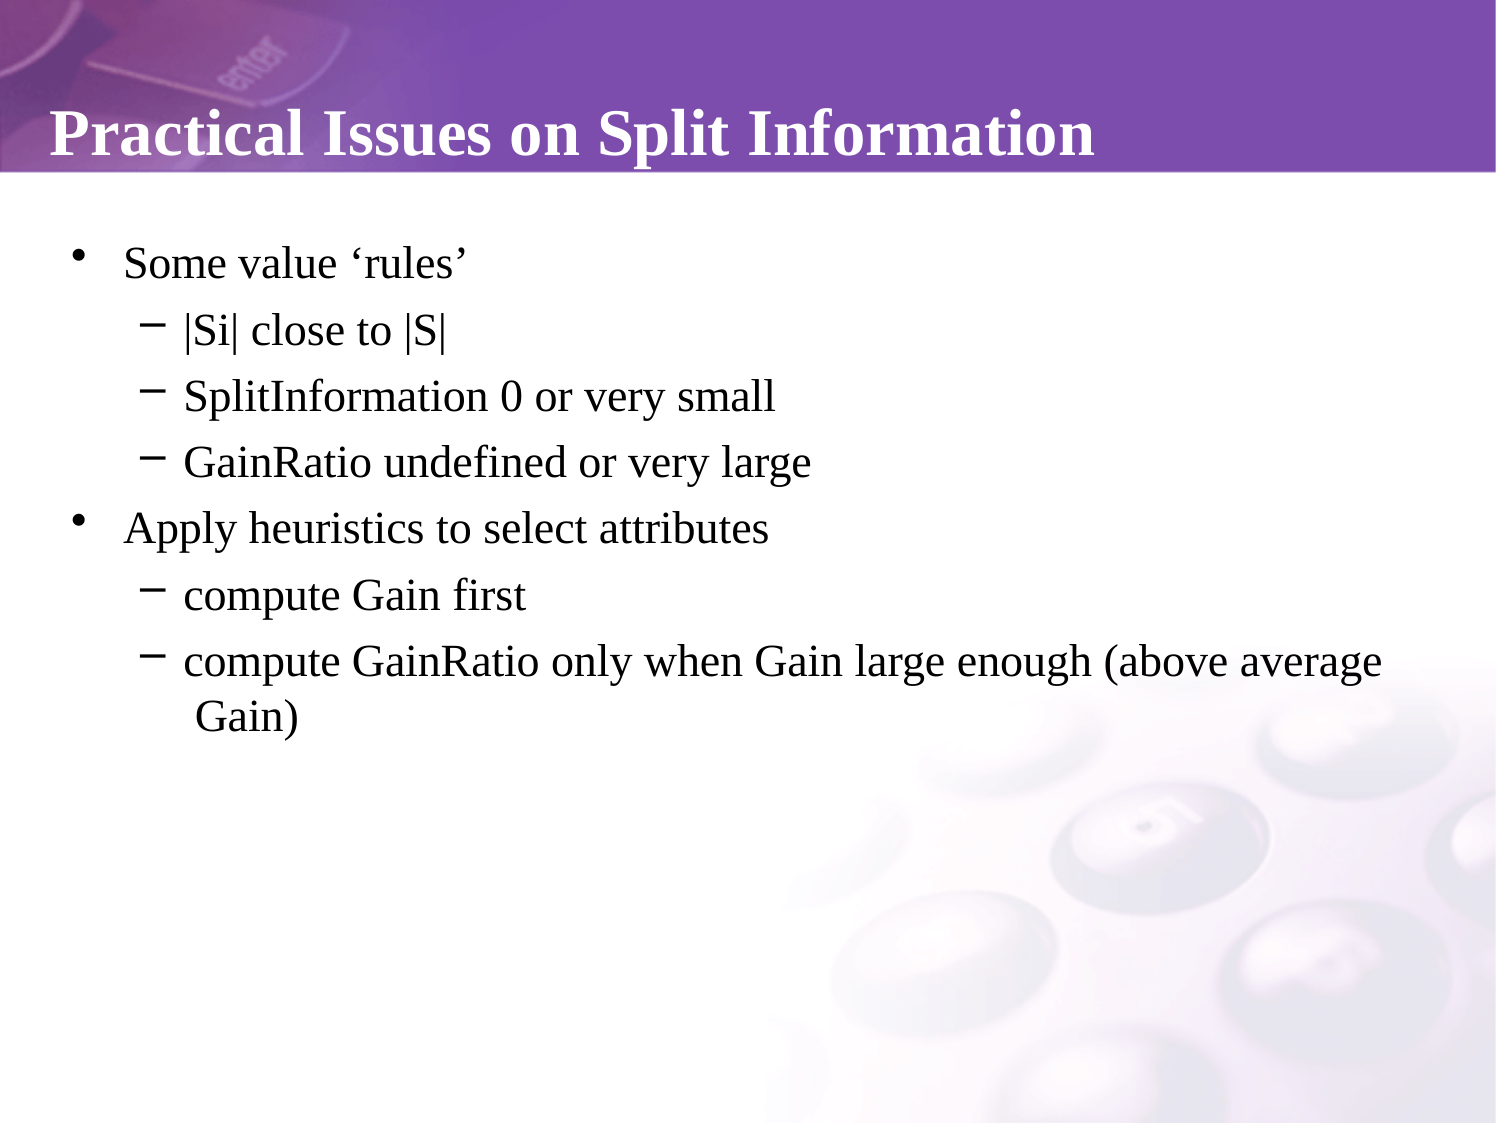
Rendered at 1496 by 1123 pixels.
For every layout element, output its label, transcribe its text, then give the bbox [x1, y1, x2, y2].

picture [0, 0, 1496, 1123]
title Practical Issues on Split Information [47, 86, 1297, 276]
text_box Some value ‘rules’ |Si| close to |S| SplitInformation 0 or very small GainRatio undefined or very large Apply heuristics to select attributes compute Gain first compute GainRatio only when Gain large enough (above average Gain) [69, 219, 1391, 741]
